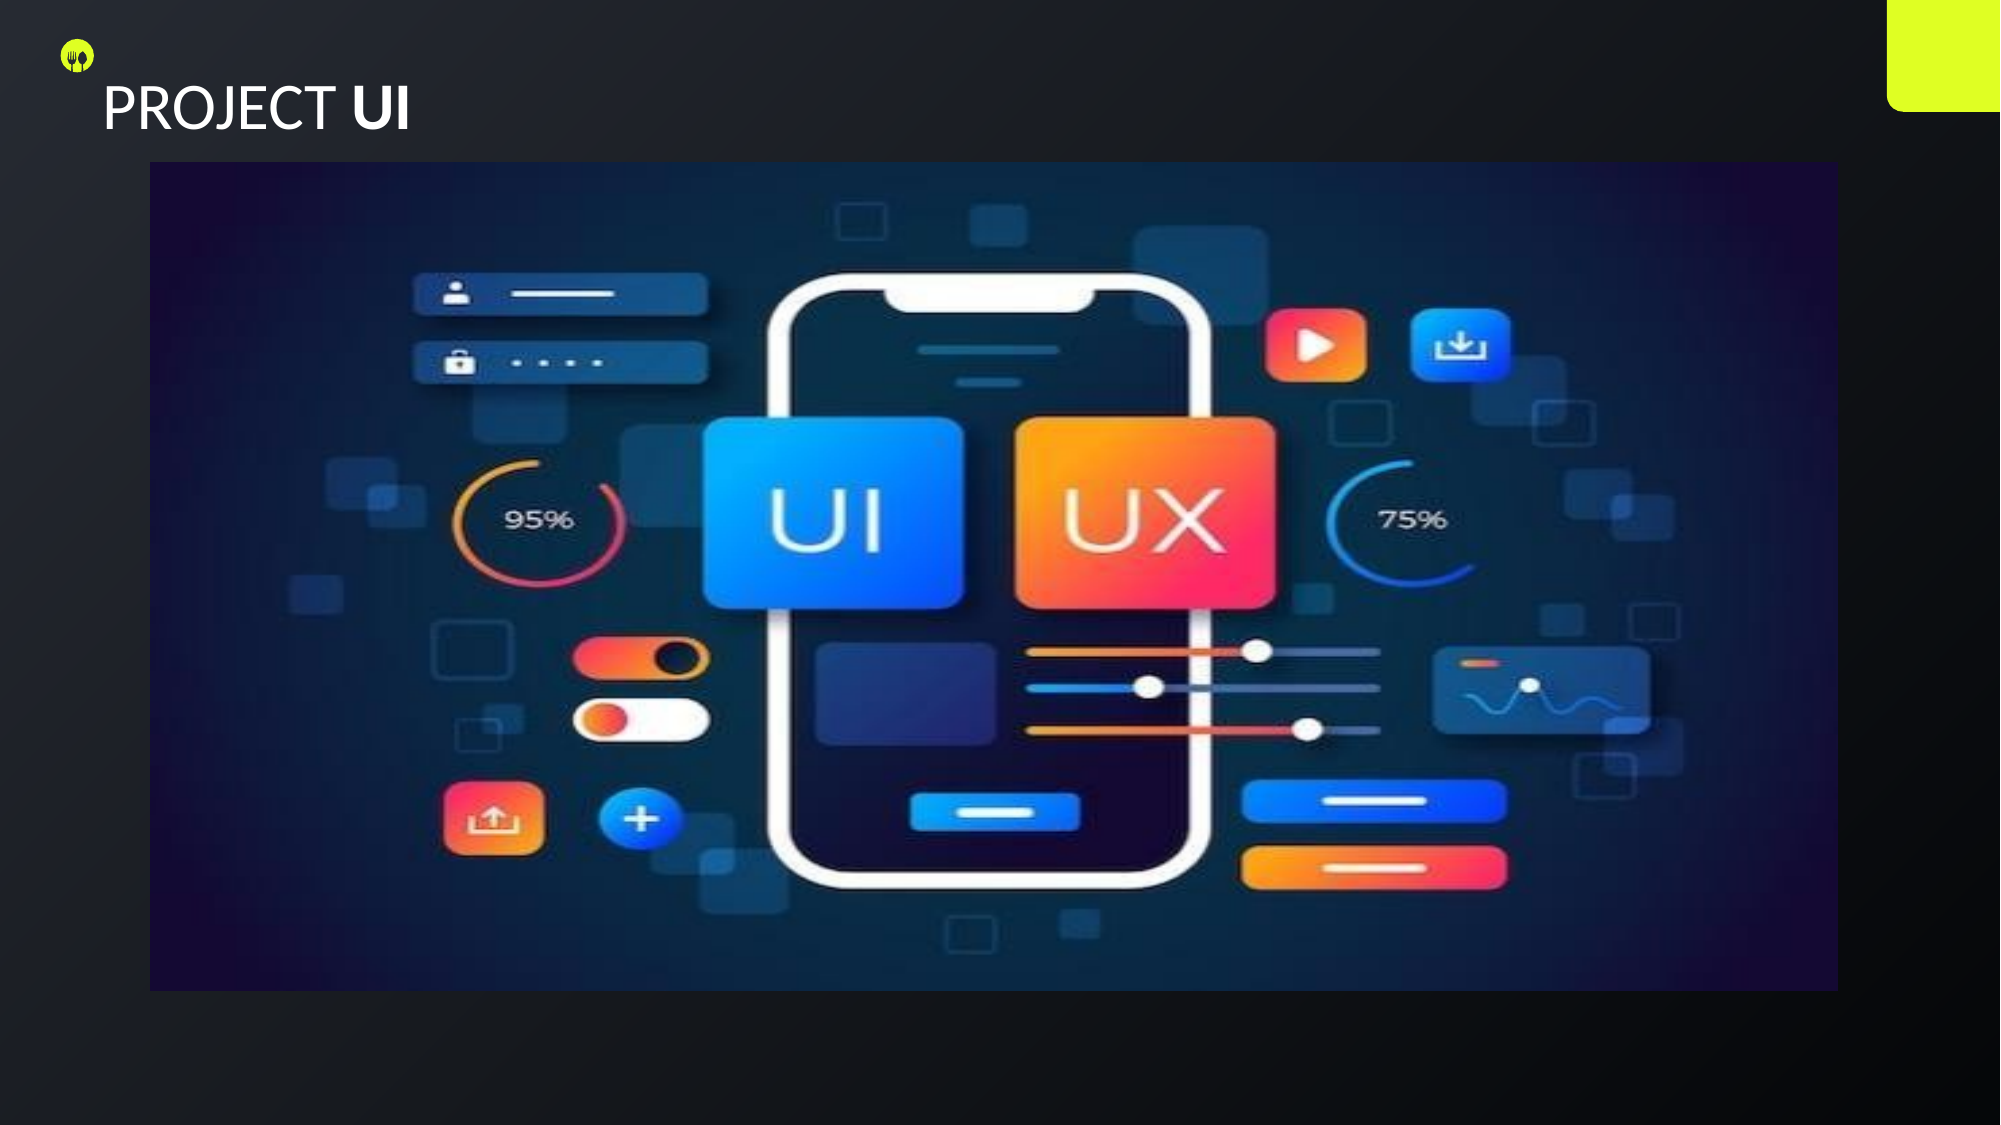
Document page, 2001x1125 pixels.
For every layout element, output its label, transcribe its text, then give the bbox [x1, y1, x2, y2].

title PROJECT UI [99, 37, 1900, 252]
picture [0, 0, 2000, 1125]
